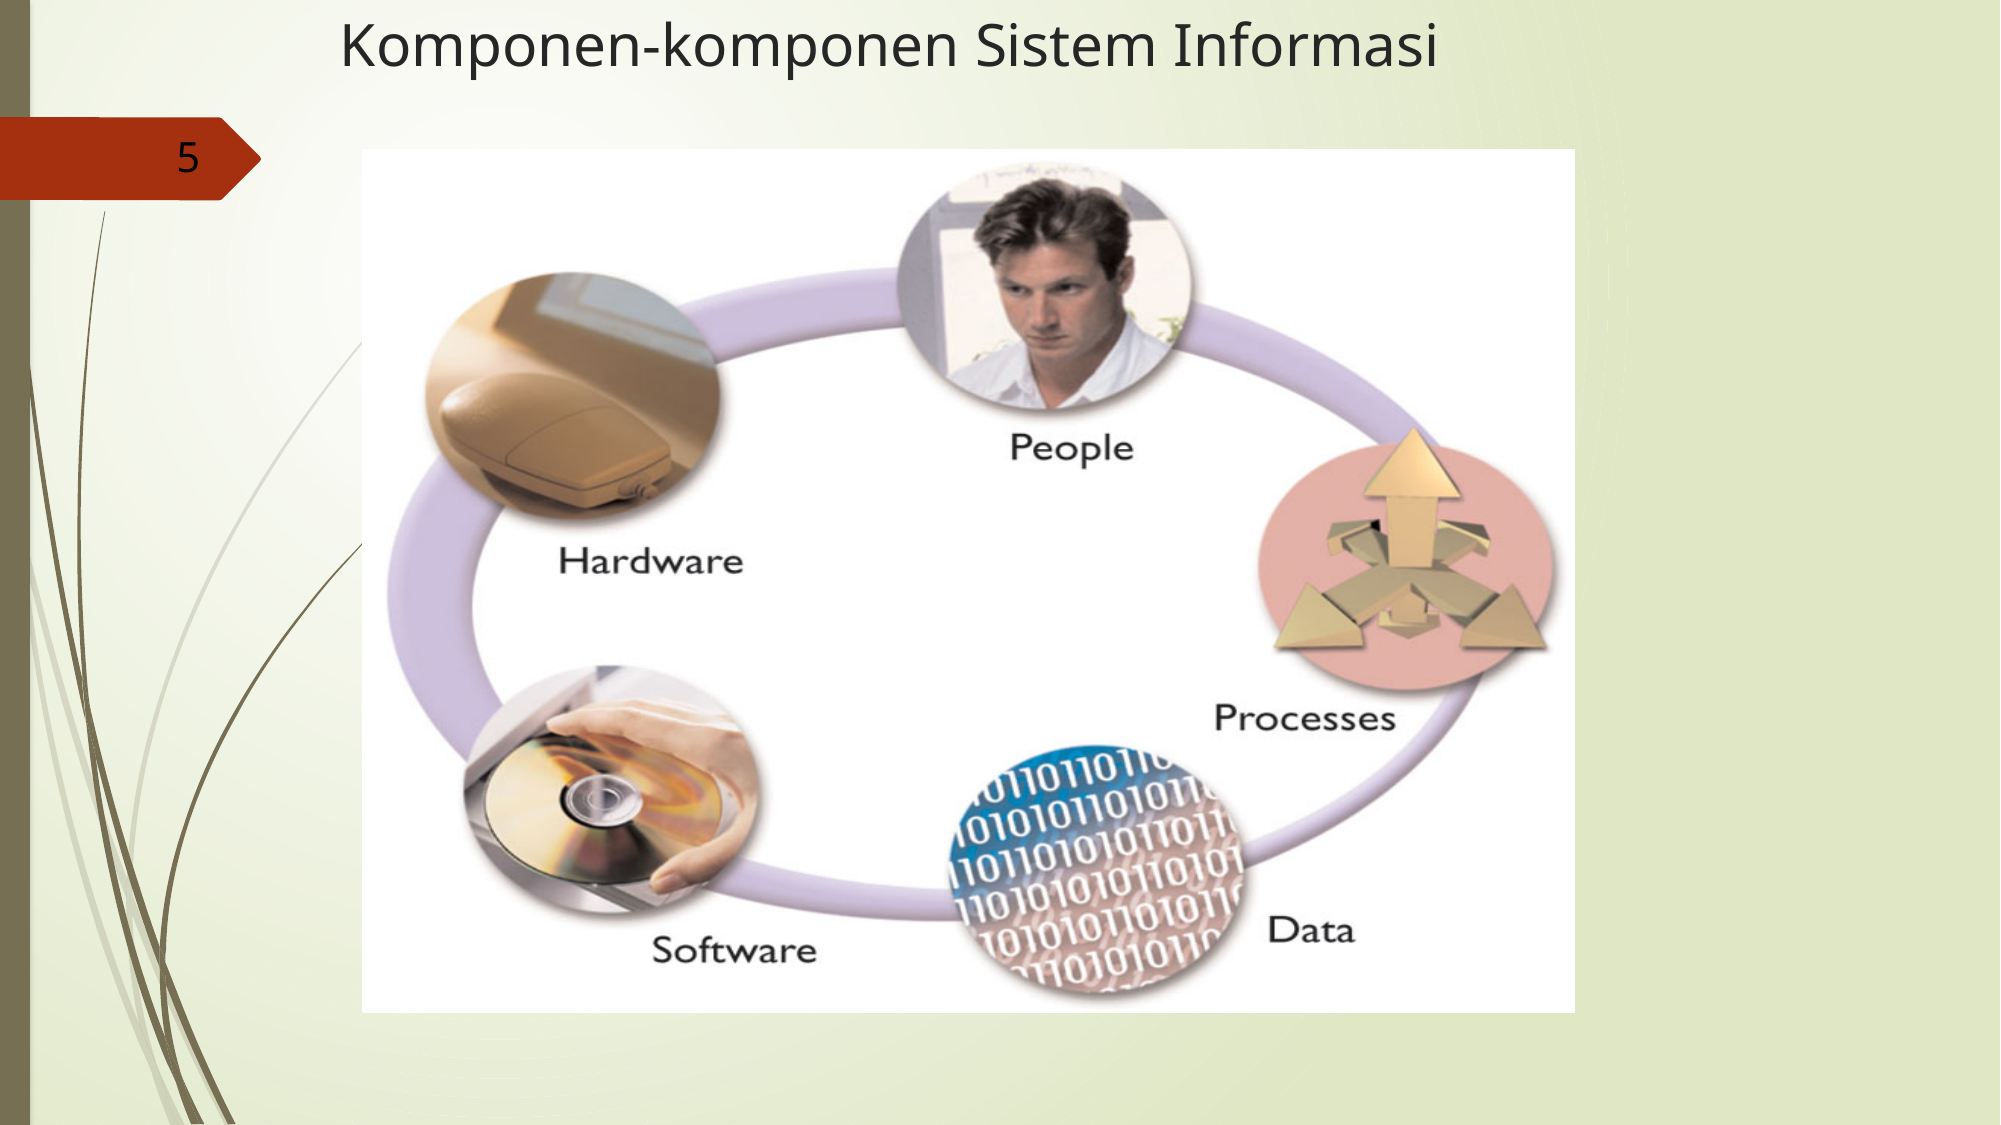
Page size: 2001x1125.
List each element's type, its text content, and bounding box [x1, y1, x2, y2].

title Komponen-komponen Sistem Informasi [324, 0, 1675, 125]
picture [362, 149, 1576, 1013]
slide_number 5 [87, 129, 216, 190]
